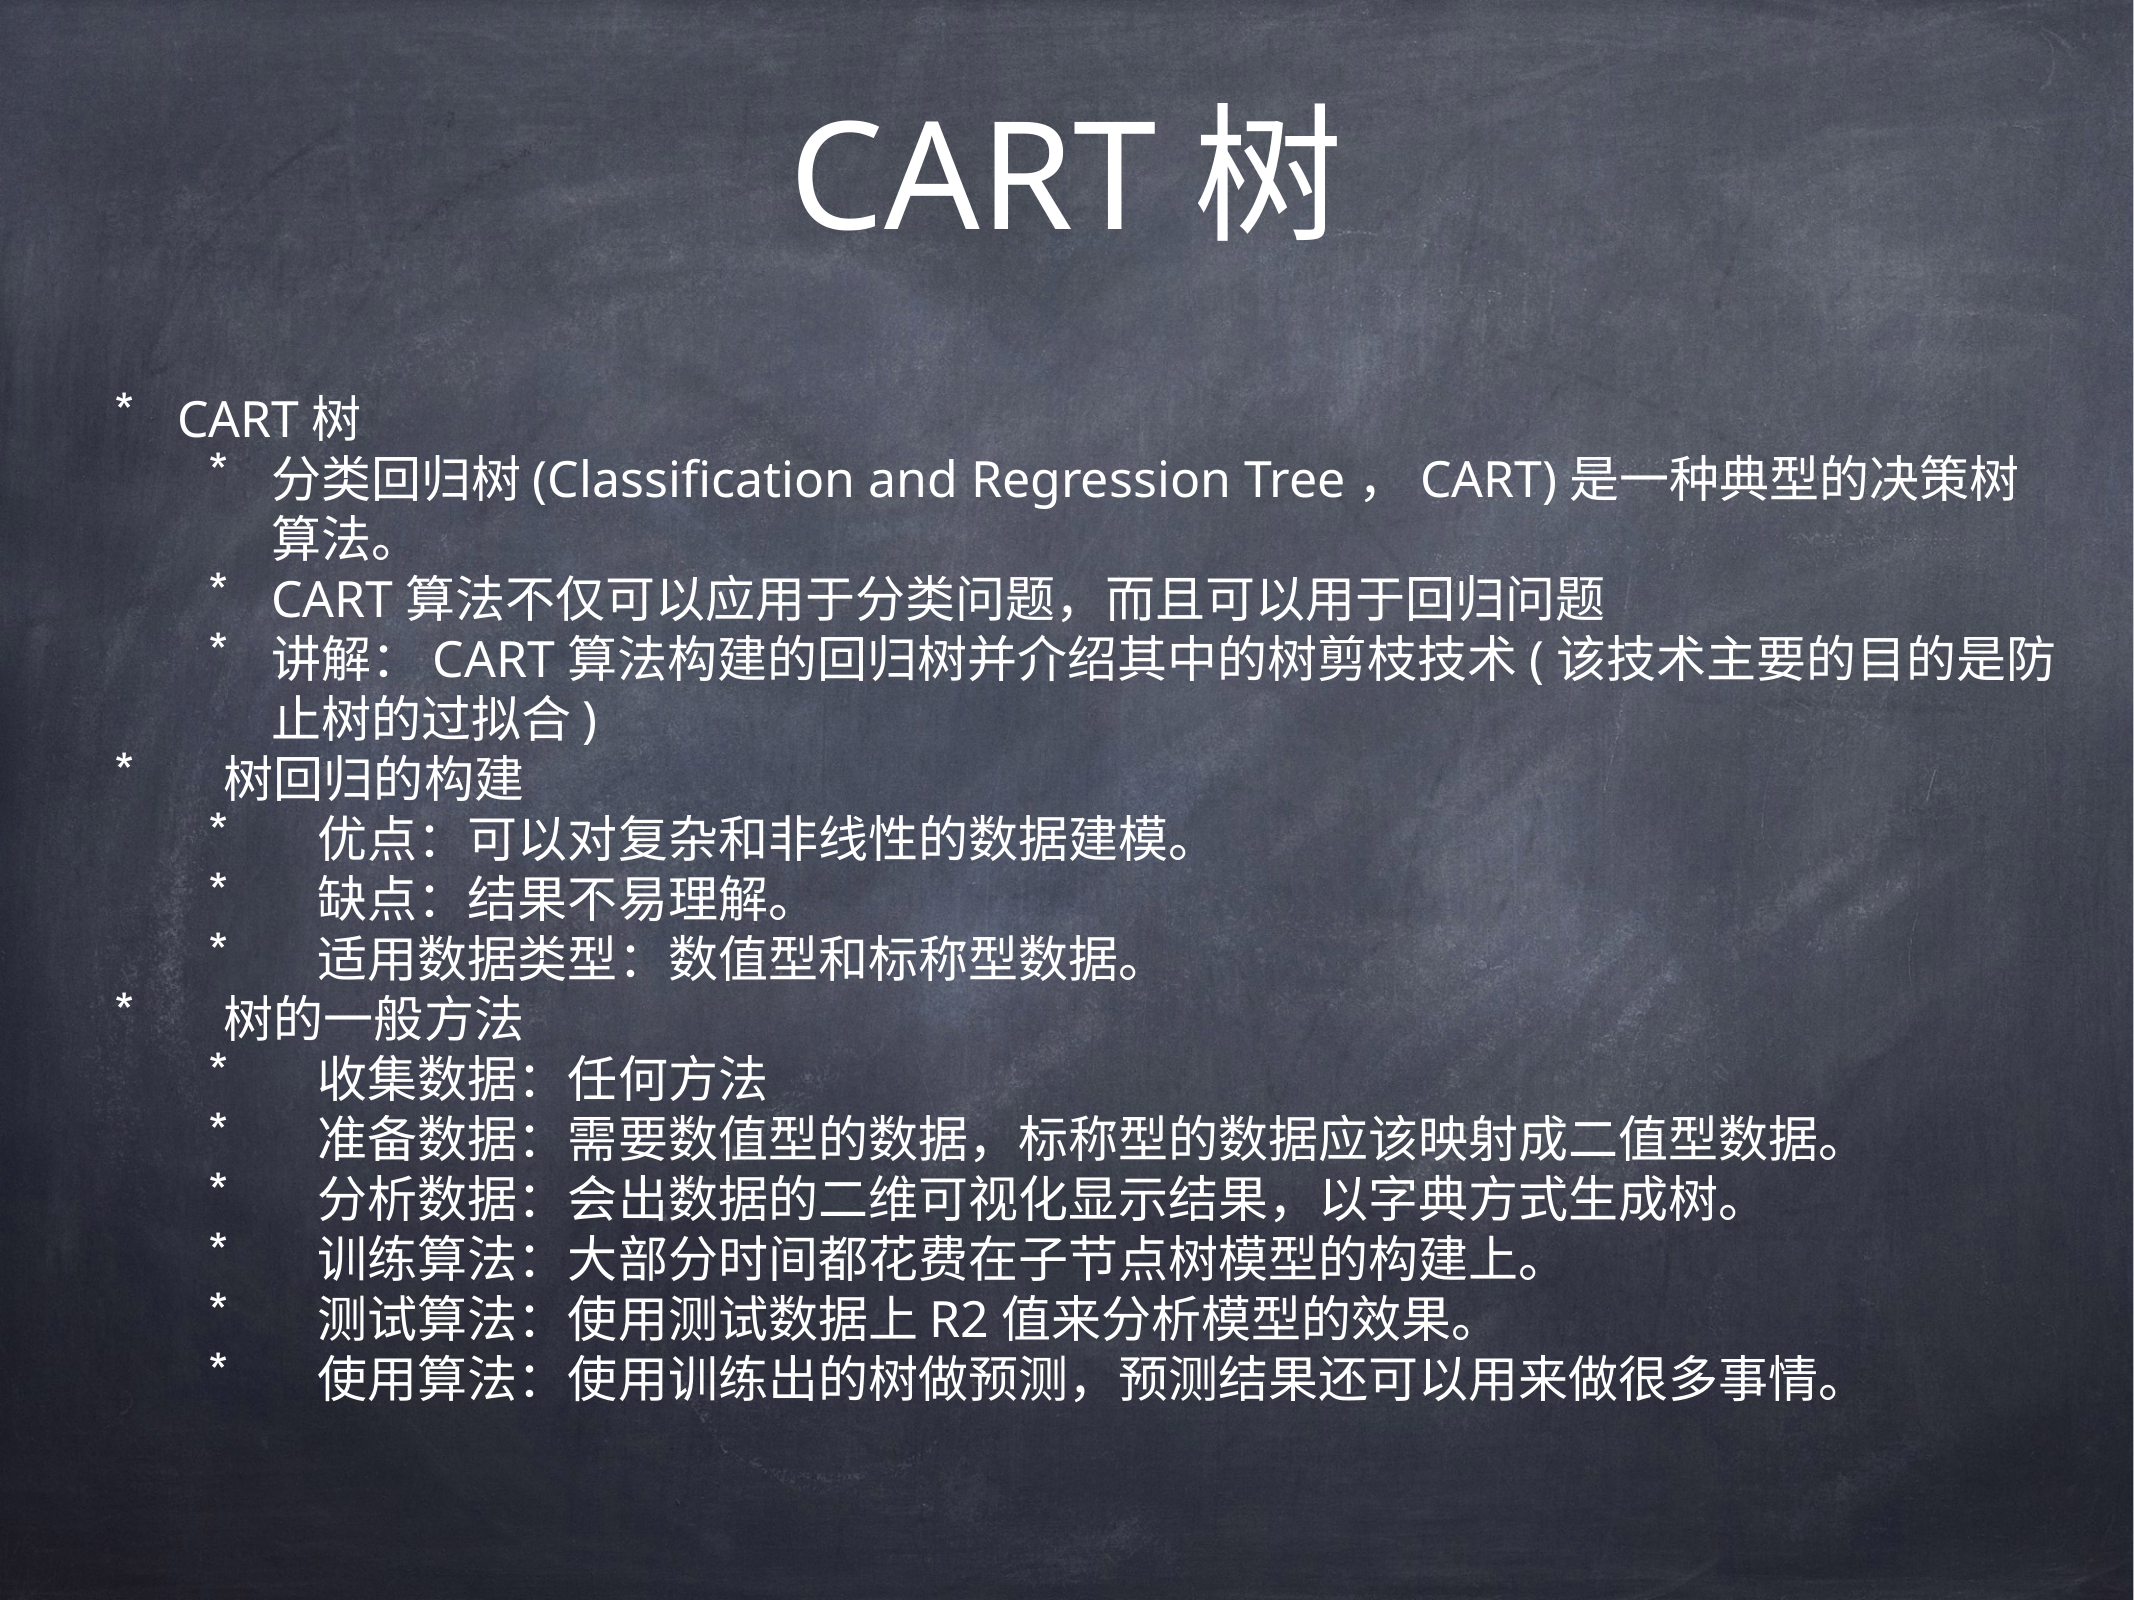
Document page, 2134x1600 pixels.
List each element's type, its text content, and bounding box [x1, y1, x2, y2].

text_box CART树 分类回归树(Classification and Regression Tree，CART)是一种典型的决策树算法。 CART算法不仅可以应用于分类问题，而且可以用于回归问题 讲解：CART算法构建的回归树并介绍其中的树剪枝技术(该技术主要的目的是防止树的过拟合) 树回归的构建 优点：可以对复杂和非线性的数据建模。 缺点：结果不易理解。 适用数据类型：数值型和标称型数据。 树的一般方法 收集数据：任何方法 准备数据：需要数值型的数据，标称型的数据应该映射成二值型数据。 分析数据：会出数据的二维可视化显示结果，以字典方式生成树。 训练算法：大部分时间都花费在子节点树模型的构建上。 测试算法：使用测试数据上R2值来分析模型的效果。 使用算法：使用训练出的树做预测，预测结果还可以用来做很多事情。 [106, 379, 2074, 1417]
title CART树 [434, 45, 1699, 293]
picture [0, 0, 2134, 1600]
